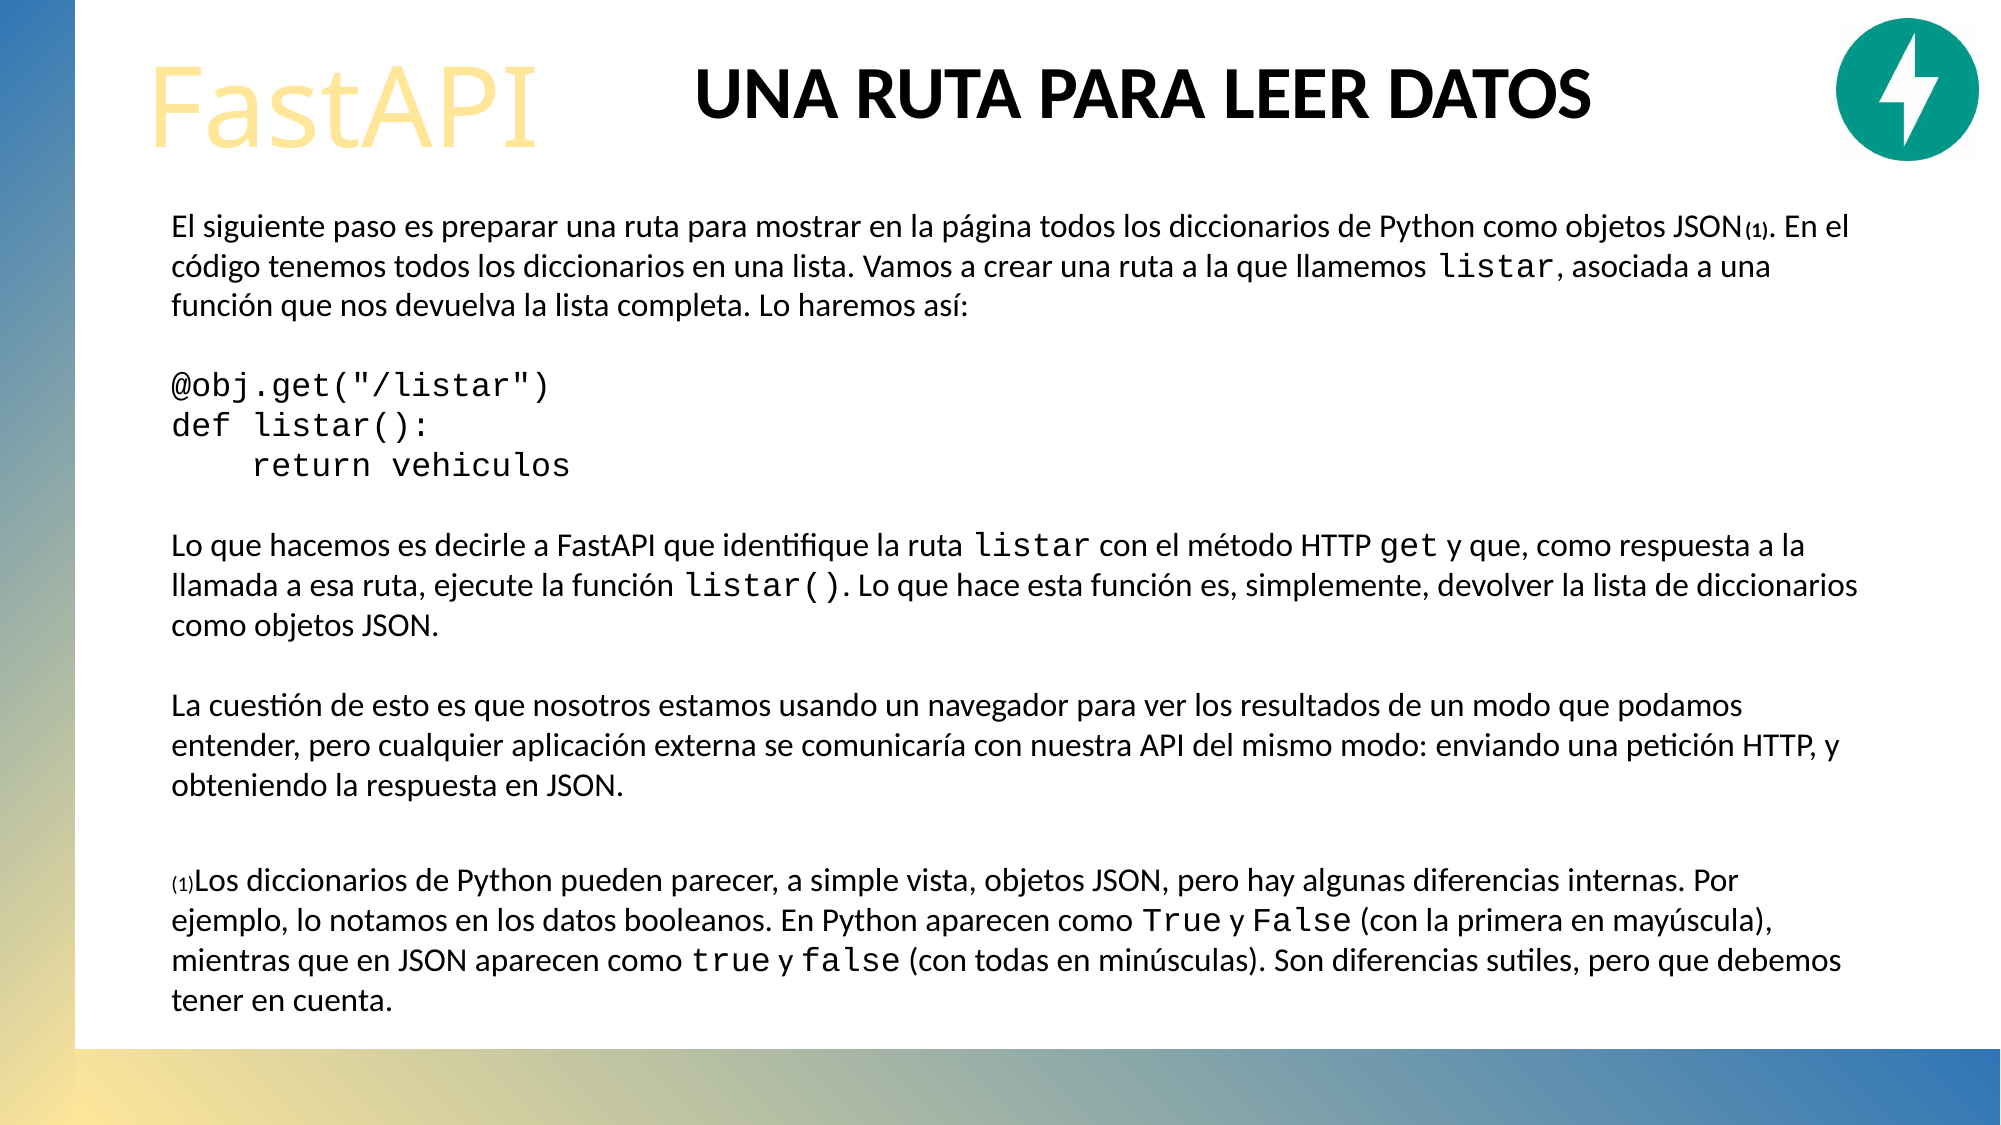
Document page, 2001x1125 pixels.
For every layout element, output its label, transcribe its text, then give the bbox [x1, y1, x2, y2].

text_box UNA RUTA PARA LEER DATOS [679, 36, 1610, 142]
text_box [74, 1049, 2000, 1125]
text_box FastAPI [130, 27, 596, 178]
text_box El siguiente paso es preparar una ruta para mostrar en la página todos los diccionarios de Python como objetos JSON(1). En el código tenemos todos los diccionarios en una lista. Vamos a crear una ruta a la que llamemos listar, asociada a una función que nos devuelva la lista completa. Lo haremos así: @obj.get("/listar") def listar(): return vehiculos Lo que hacemos es decirle a FastAPI que identifique la ruta listar con el método HTTP get y que, como respuesta a la llamada a esa ruta, ejecute la función listar(). Lo que hace esta función es, simplemente, devolver la lista de diccionarios como objetos JSON. La cuestión de esto es que nosotros estamos usando un navegador para ver los resultados de un modo que podamos entender, pero cualquier aplicación externa se comunicaría con nuestra API del mismo modo: enviando una petición HTTP, y obteniendo la respuesta en JSON. [156, 196, 1887, 810]
text_box [0, 0, 76, 1125]
text_box (1)Los diccionarios de Python pueden parecer, a simple vista, objetos JSON, pero hay algunas diferencias internas. Por ejemplo, lo notamos en los datos booleanos. En Python aparecen como True y False (con la primera en mayúscula), mientras que en JSON aparecen como true y false (con todas en minúsculas). Son diferencias sutiles, pero que debemos tener en cuenta. [156, 851, 1863, 1026]
picture [1836, 18, 1979, 161]
